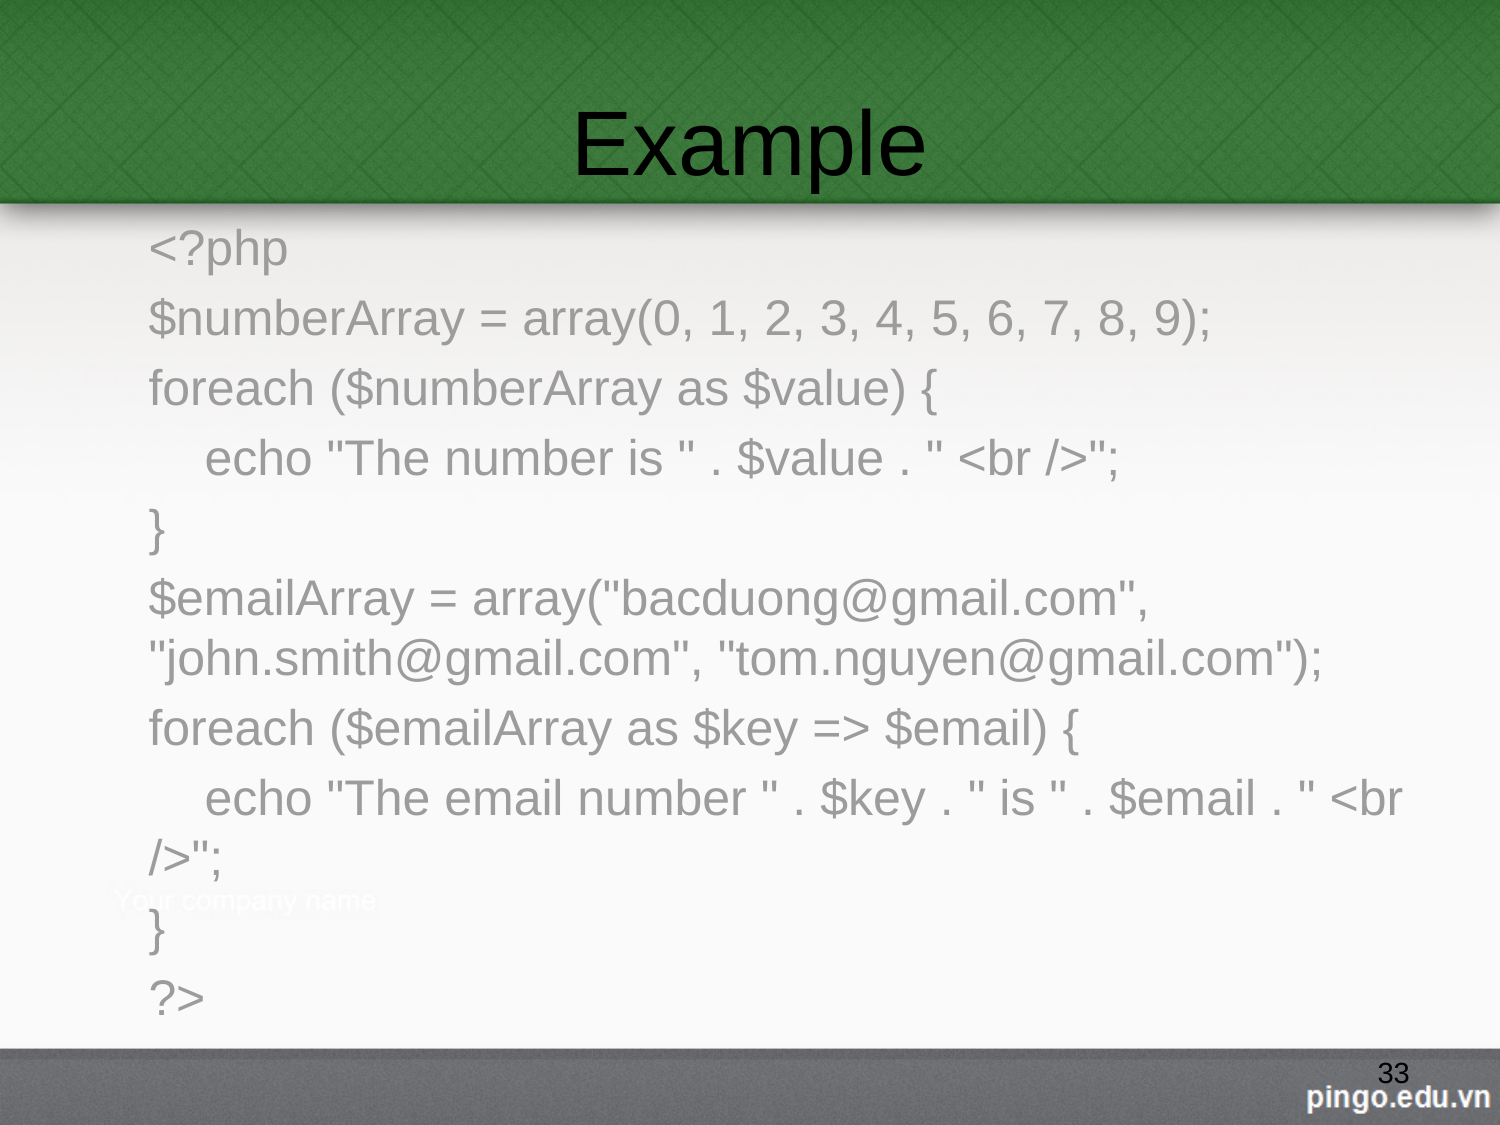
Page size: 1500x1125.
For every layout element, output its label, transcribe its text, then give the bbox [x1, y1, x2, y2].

title Example [74, 44, 1426, 207]
slide_number 33 [1074, 1046, 1426, 1125]
list <?php $numberArray = array(0, 1, 2, 3, 4, 5, 6, 7, 8, 9); foreach ($numberArray as $value) { echo "The number is " . $value . " <br />"; } $emailArray = array("bacduong@gmail.com", "john.smith@gmail.com", "tom.nguyen@gmail.com"); foreach ($emailArray as $key => $email) { echo "The email number " . $key . " is " . $email . " <br />"; } ?> [74, 207, 1426, 951]
picture [0, 0, 1500, 1125]
